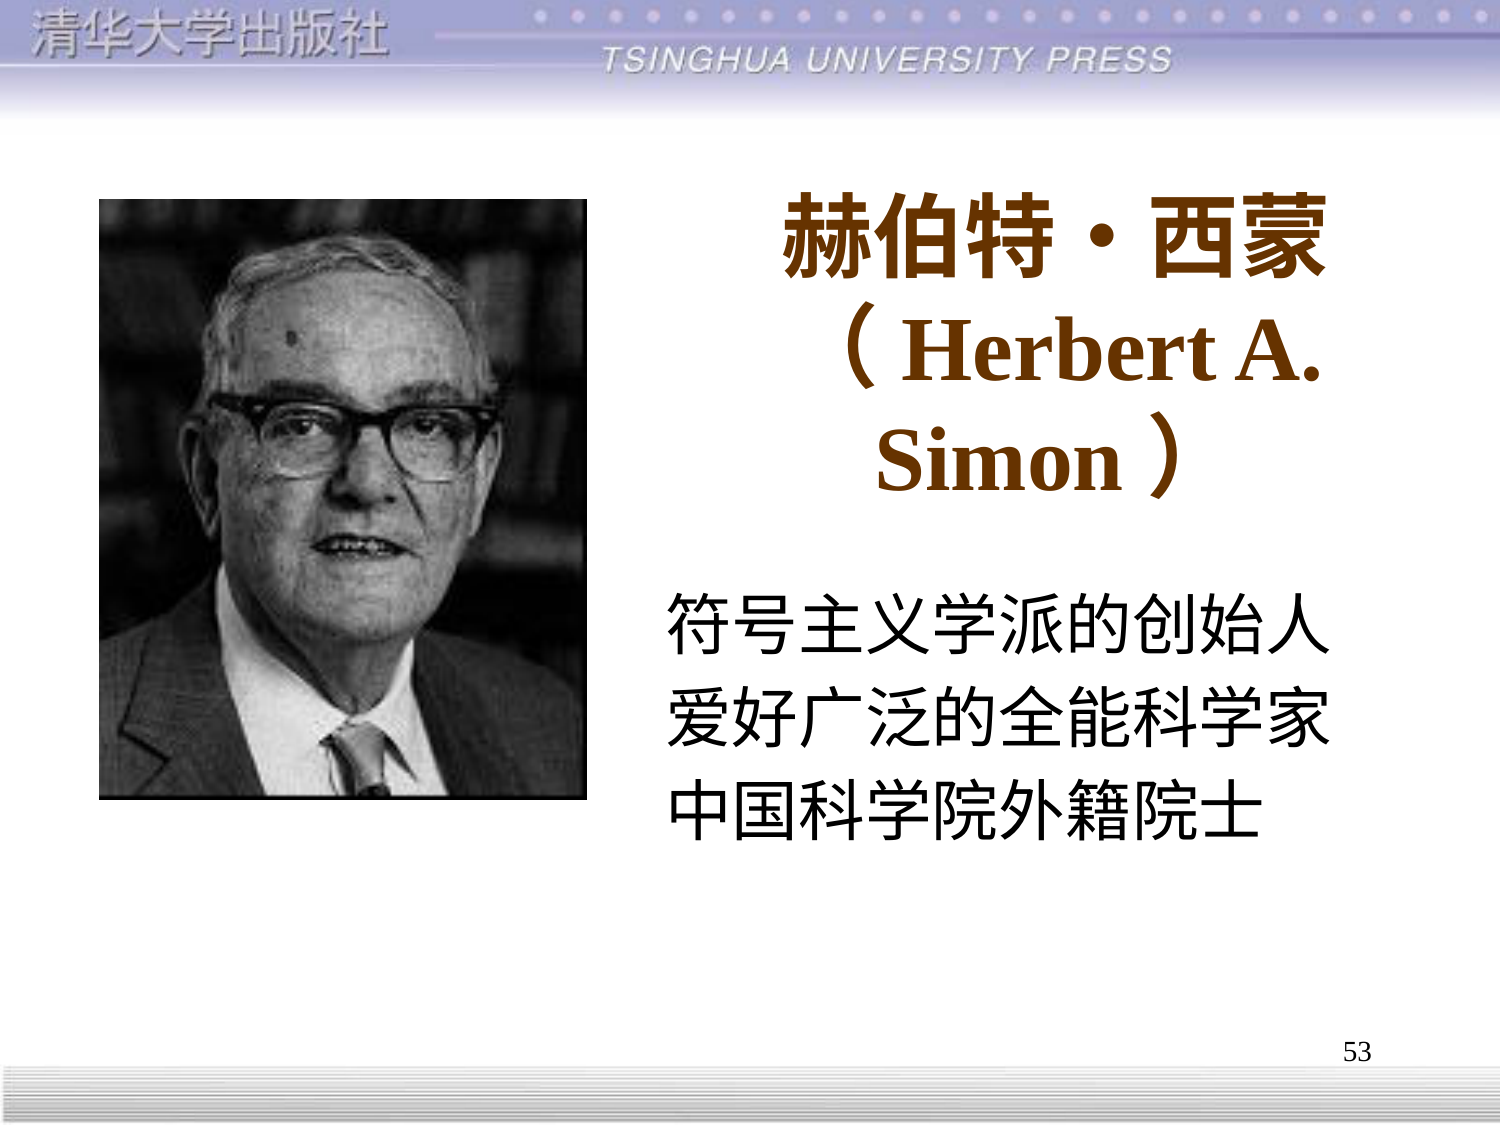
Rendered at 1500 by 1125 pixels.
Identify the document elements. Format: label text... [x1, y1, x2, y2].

title 赫伯特•西蒙 （Herbert A. Simon） [649, 224, 1463, 418]
slide_number 53 [1074, 1024, 1388, 1101]
list 符号主义学派的创始人 爱好广泛的全能科学家 中国科学院外籍院士 [649, 574, 1388, 976]
title 赫伯特•西蒙 （Herbert A. Simon） [649, 419, 1463, 463]
picture [0, 0, 1500, 1125]
